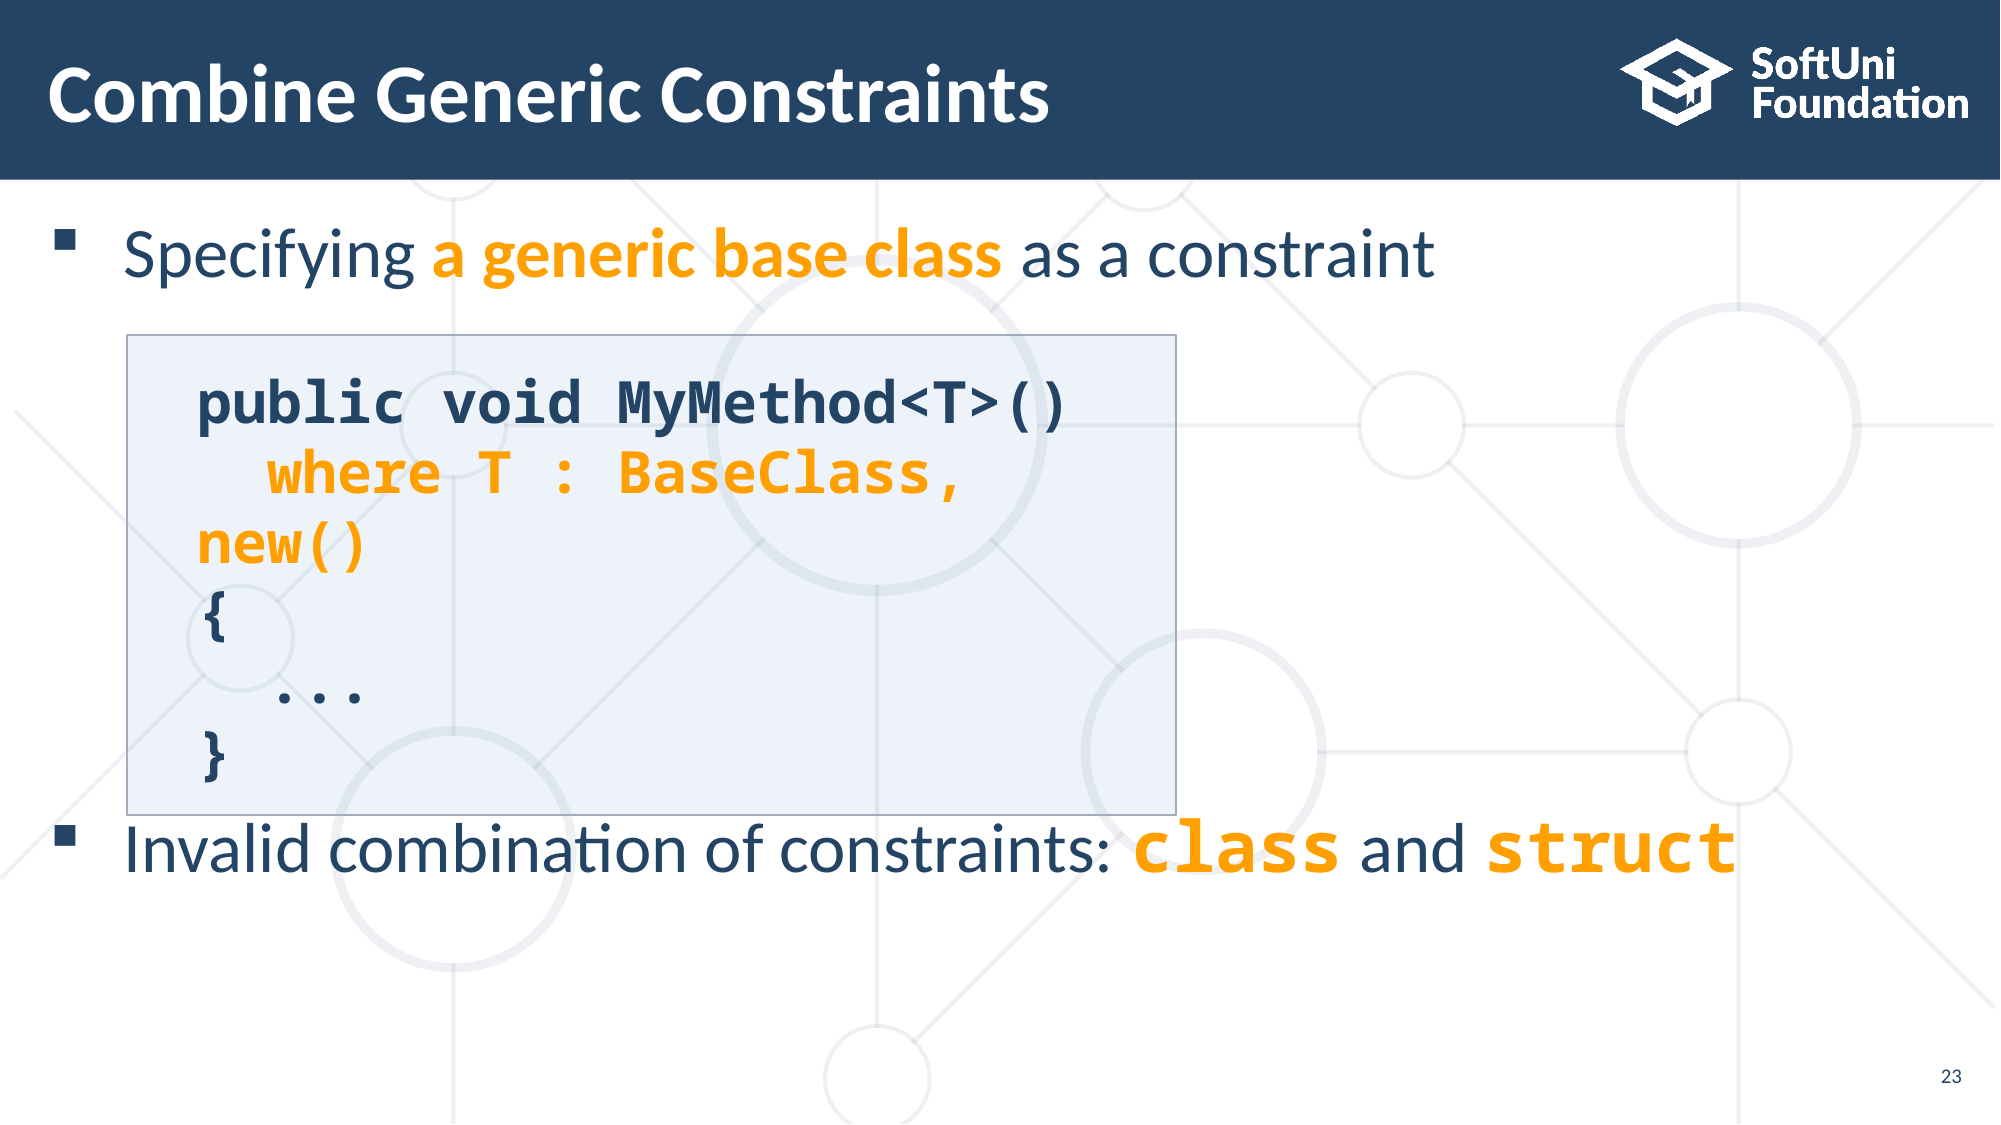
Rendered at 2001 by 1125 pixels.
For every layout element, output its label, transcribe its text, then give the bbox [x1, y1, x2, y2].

picture [1619, 38, 1968, 126]
slide_number 23 [1897, 1049, 1968, 1101]
title Combine Generic Constraints [31, 16, 1591, 162]
list Specifying a generic base class as a constraint Invalid combination of constraints: class and struct [31, 196, 1970, 1050]
text_box public void MyMethod<T>() where T : BaseClass, new() { ... } [126, 334, 1176, 816]
